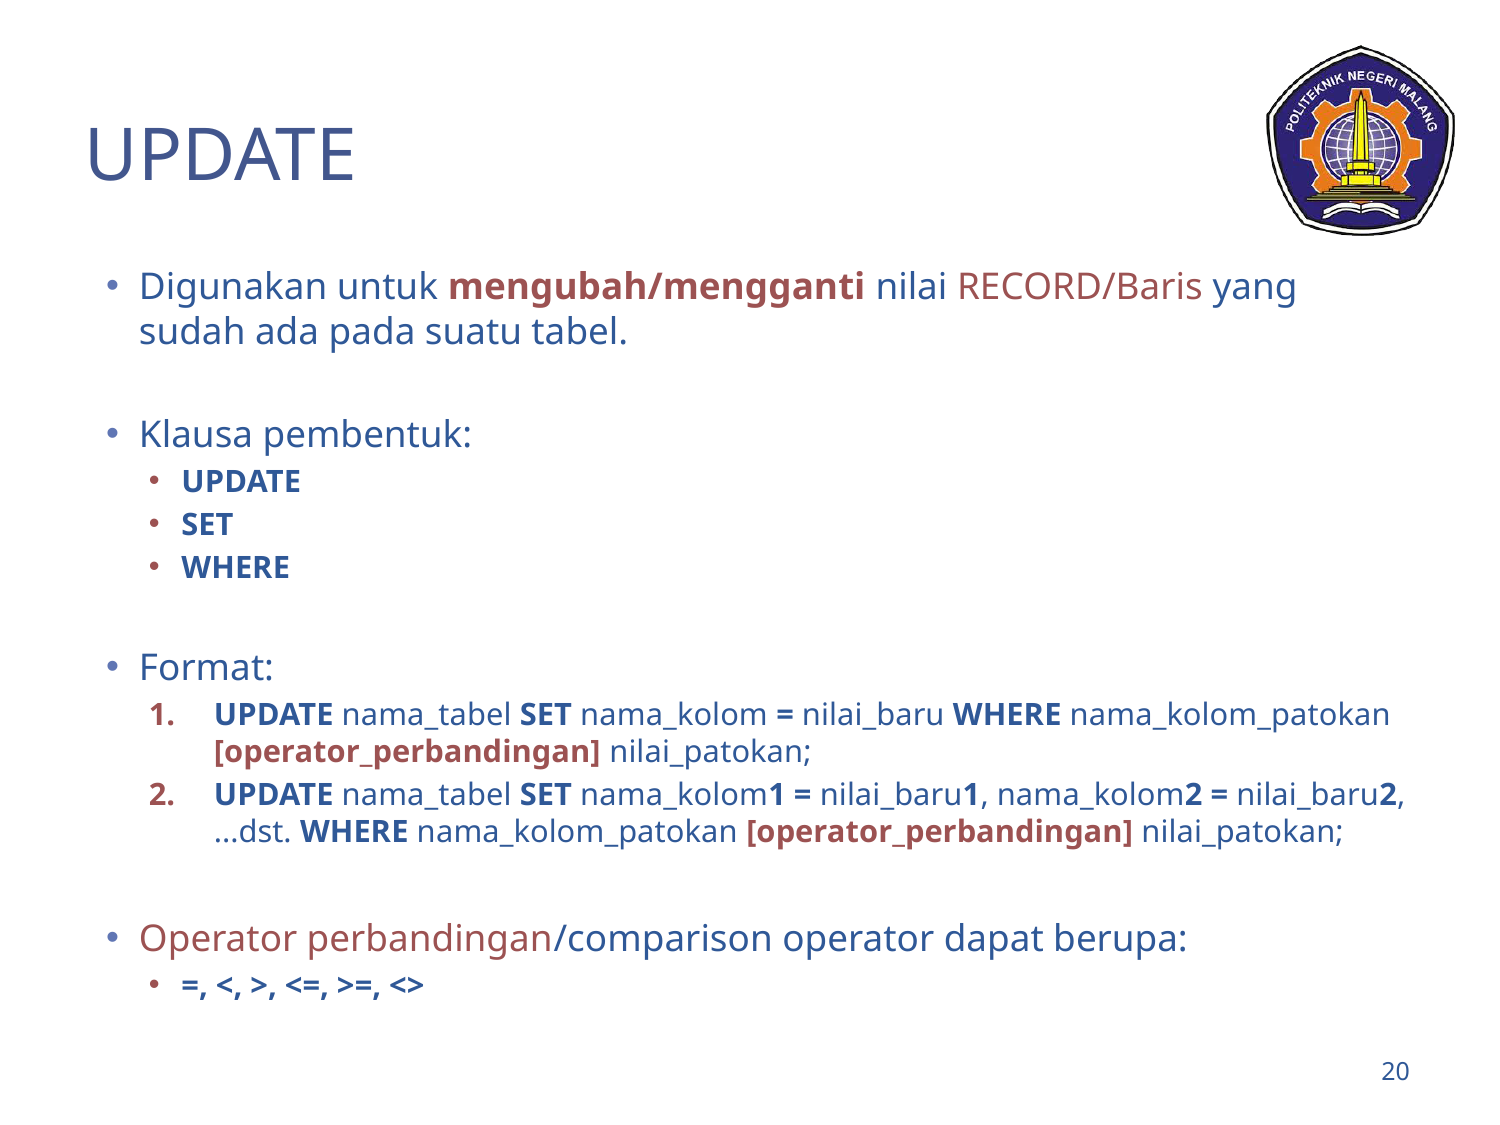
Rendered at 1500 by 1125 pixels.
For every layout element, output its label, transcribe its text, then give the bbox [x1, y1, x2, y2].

title UPDATE [69, 66, 1247, 236]
picture [1266, 45, 1455, 236]
list Digunakan untuk mengubah/mengganti nilai RECORD/Baris yang sudah ada pada suatu tabel. Klausa pembentuk: UPDATE SET WHERE Format: UPDATE nama_tabel SET nama_kolom = nilai_baru WHERE nama_kolom_patokan [operator_perbandingan] nilai_patokan; UPDATE nama_tabel SET nama_kolom1 = nilai_baru1, nama_kolom2 = nilai_baru2, ...dst. WHERE nama_kolom_patokan [operator_perbandingan] nilai_patokan; Operator perbandingan/comparison operator dapat berupa: =, <, >, <=, >=, <> [75, 255, 1425, 1024]
slide_number 20 [1074, 1042, 1425, 1103]
